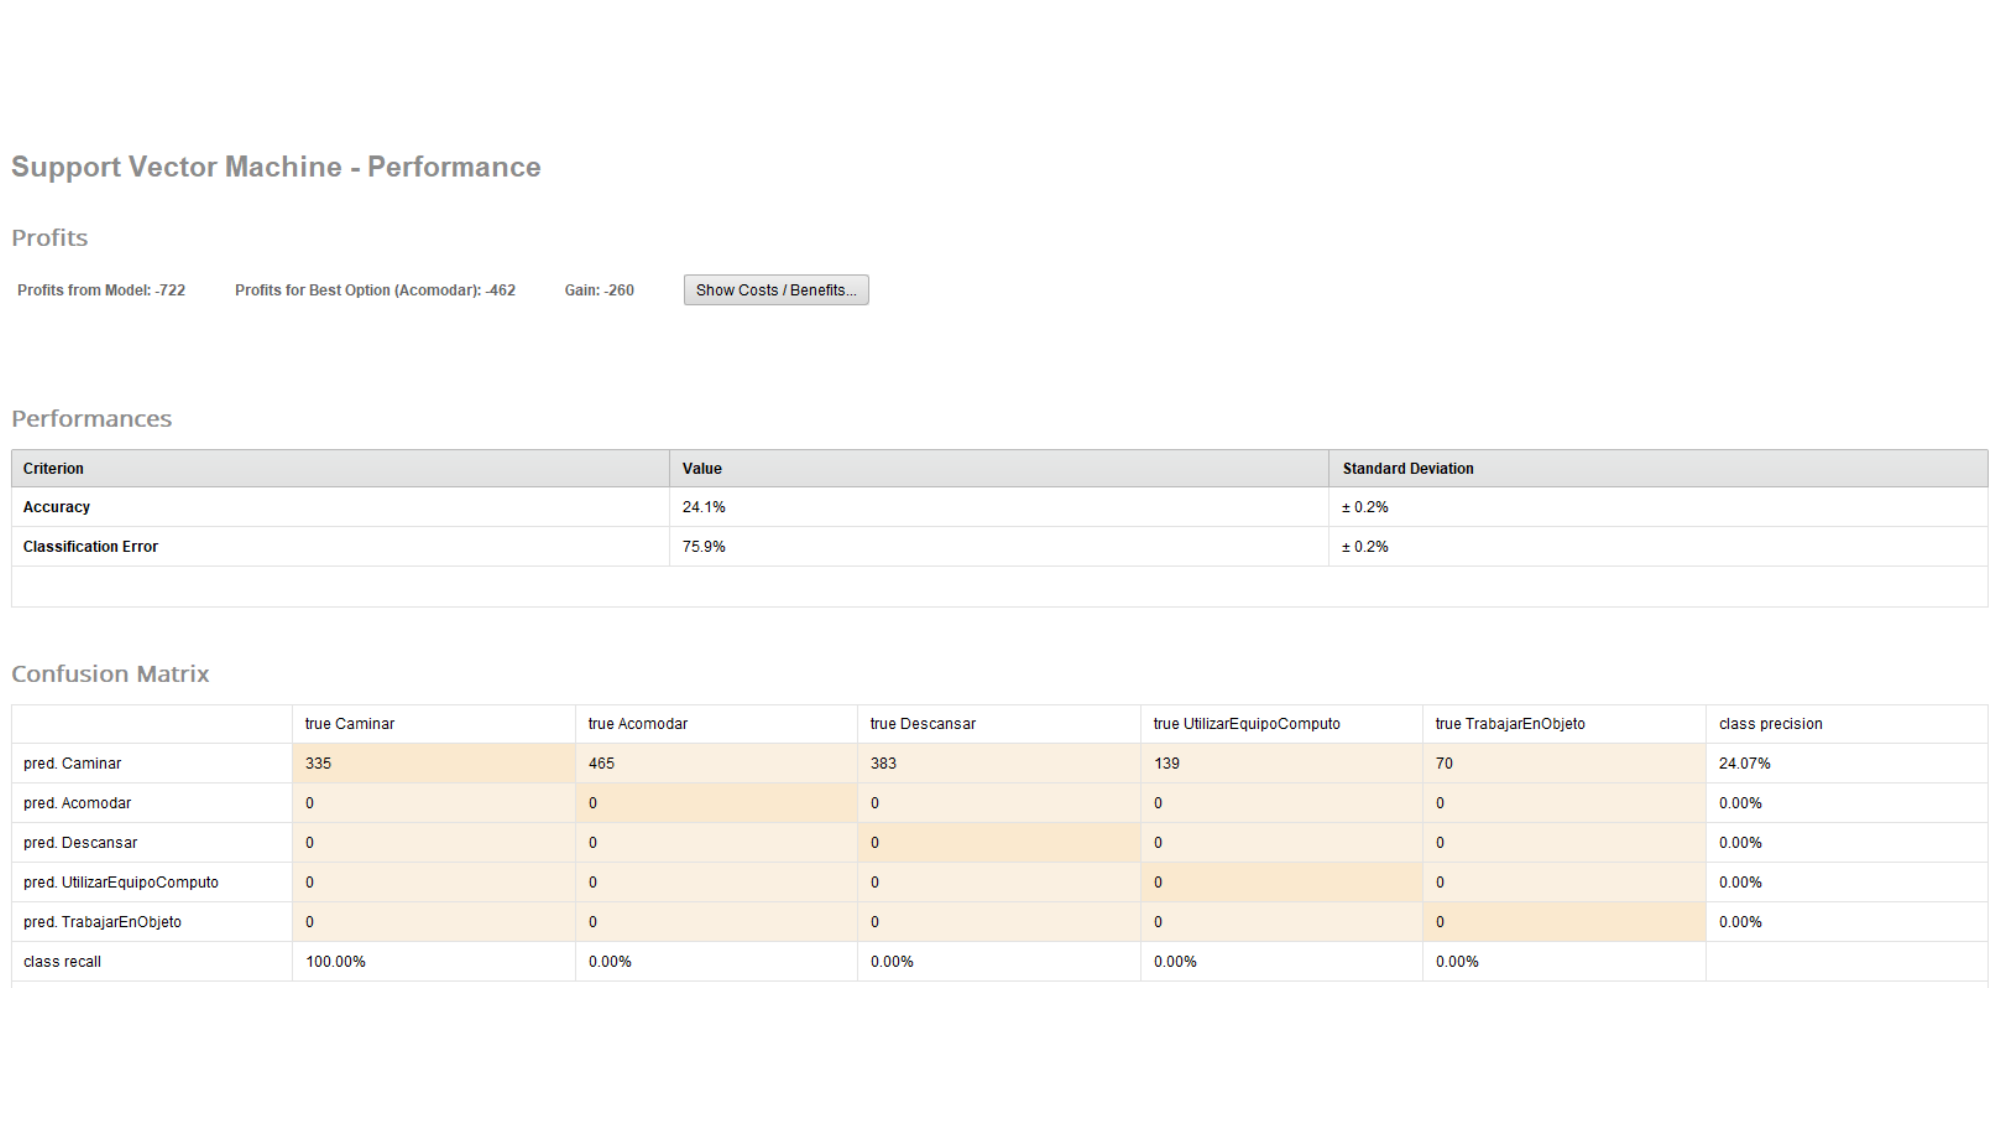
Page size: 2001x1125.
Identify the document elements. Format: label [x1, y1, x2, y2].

picture [0, 137, 2000, 988]
